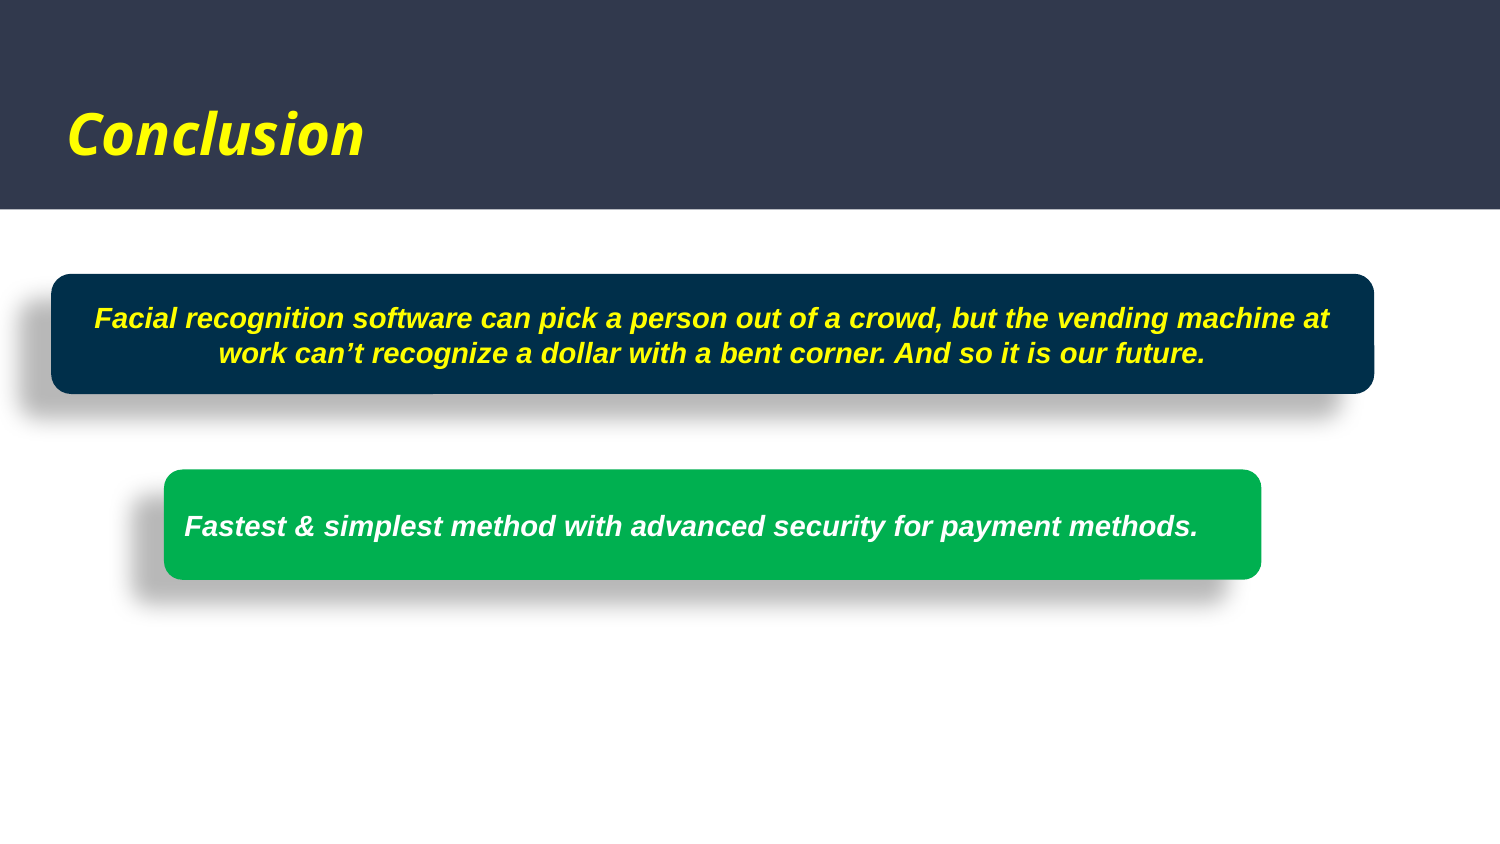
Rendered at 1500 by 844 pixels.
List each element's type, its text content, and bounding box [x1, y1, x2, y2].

text_box Fastest & simplest method with advanced security for payment methods. [163, 469, 1262, 580]
title Conclusion [51, 82, 1449, 185]
text_box Facial recognition software can pick a person out of a crowd, but the vending machine at work can’t recognize a dollar with a bent corner. And so it is our future. [51, 273, 1375, 395]
